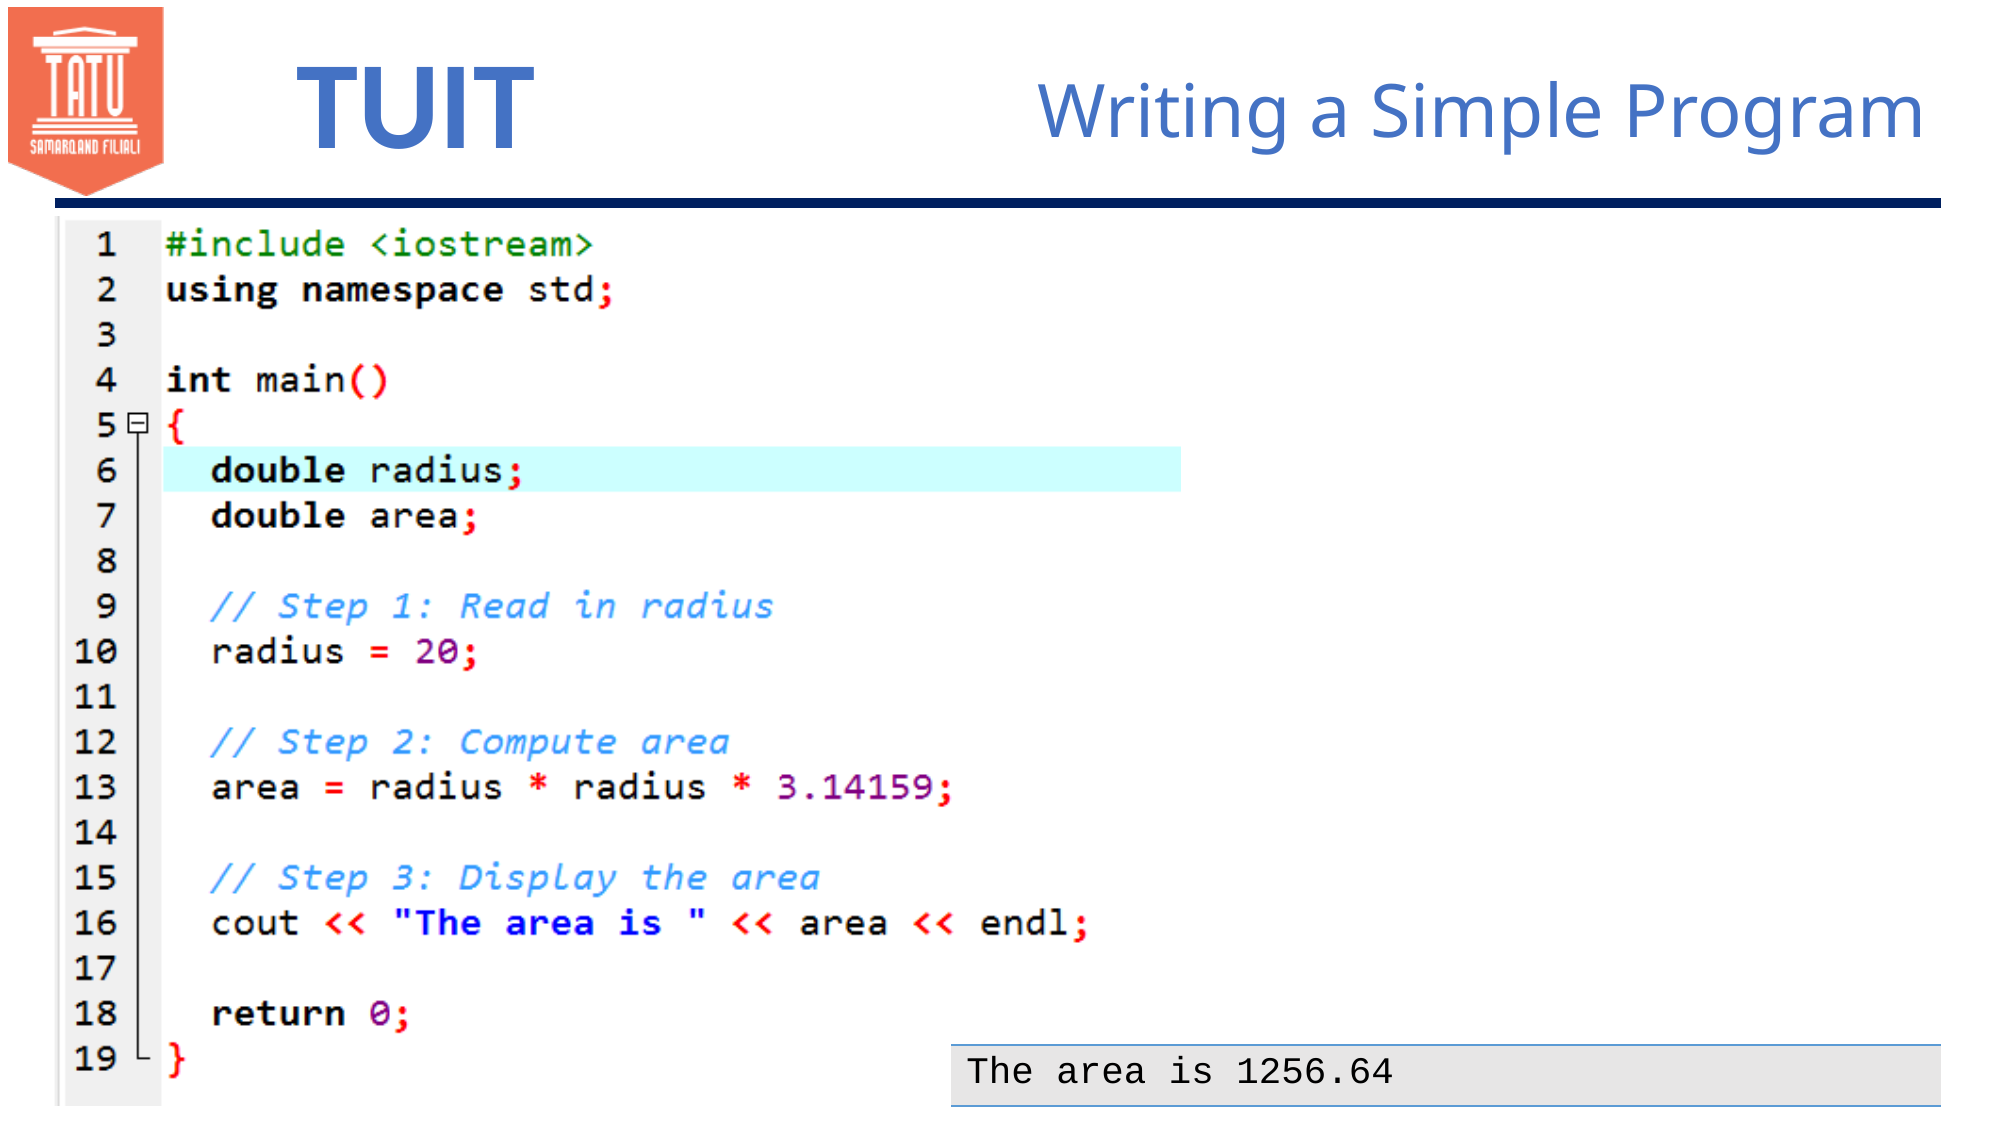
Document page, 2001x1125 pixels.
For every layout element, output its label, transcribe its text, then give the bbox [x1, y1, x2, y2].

text_box Writing a Simple Program [1009, 48, 1942, 162]
picture [54, 216, 1181, 1106]
table_header The area is 1256.64 [1181, 1046, 1941, 1105]
text_box TUIT [281, 39, 571, 162]
picture [8, 7, 164, 196]
